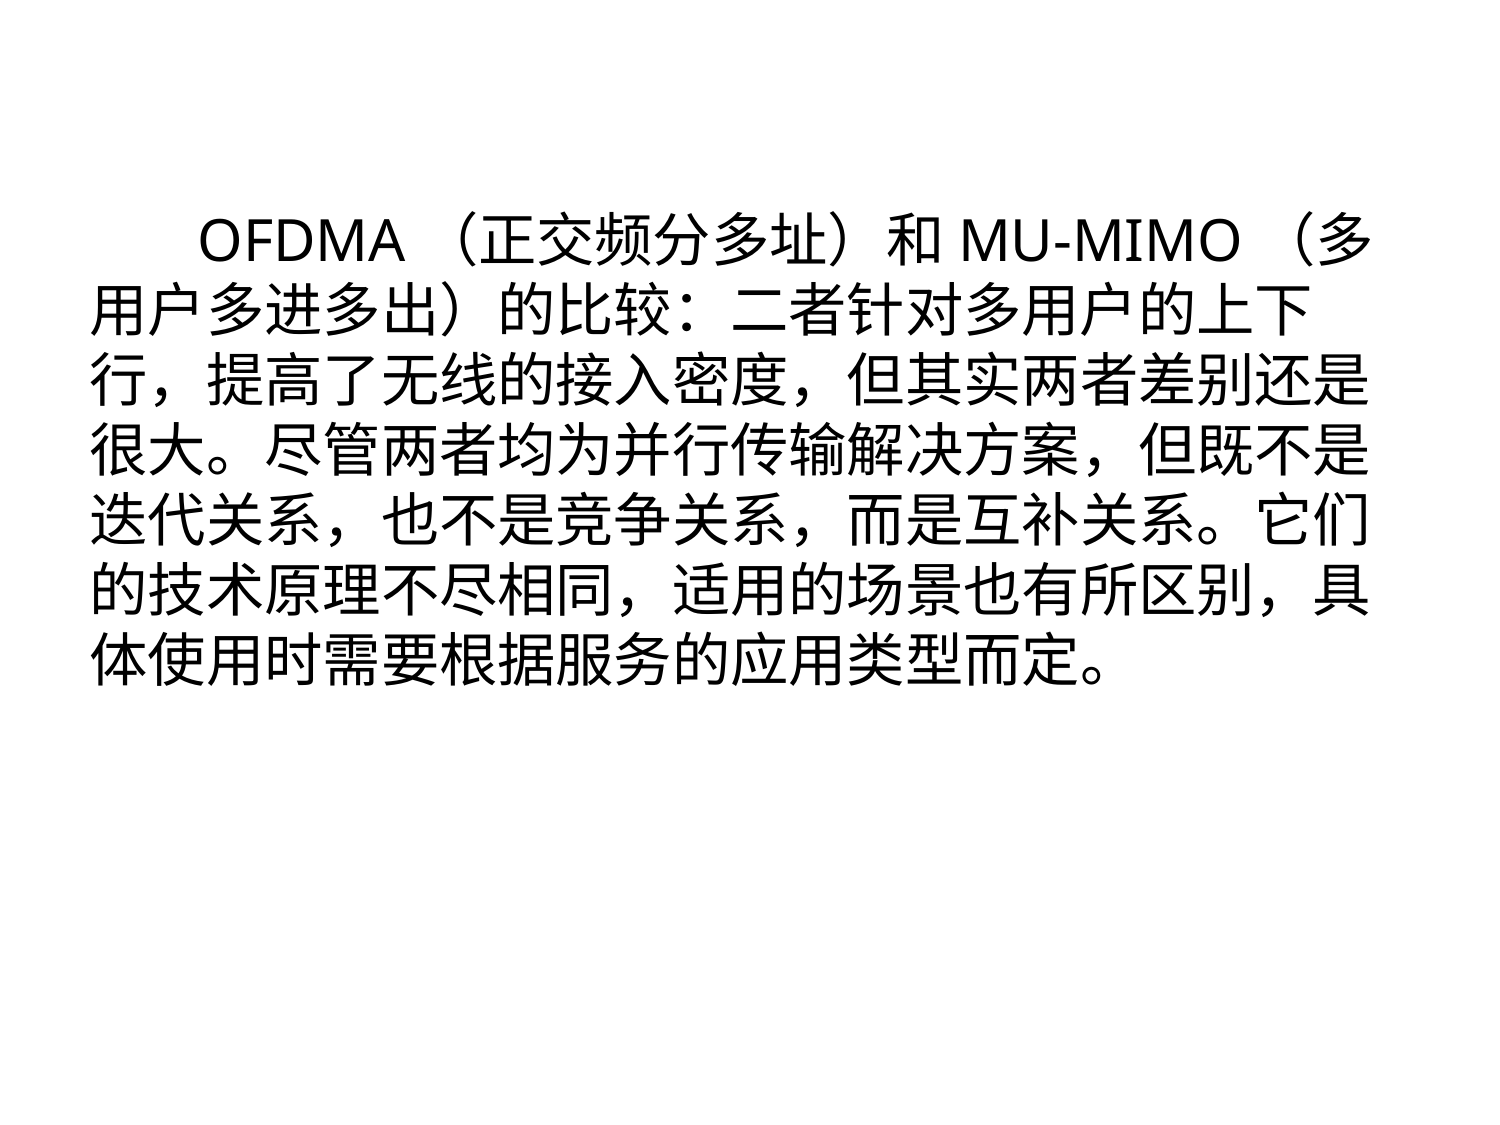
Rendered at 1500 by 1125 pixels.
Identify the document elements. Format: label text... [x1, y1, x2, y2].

list OFDMA（正交频分多址）和MU-MIMO（多用户多进多出）的比较：二者针对多用户的上下行，提高了无线的接入密度，但其实两者差别还是很大。尽管两者均为并行传输解决方案，但既不是迭代关系，也不是竞争关系，而是互补关系。它们的技术原理不尽相同，适用的场景也有所区别，具体使用时需要根据服务的应用类型而定。 [74, 195, 1426, 1006]
